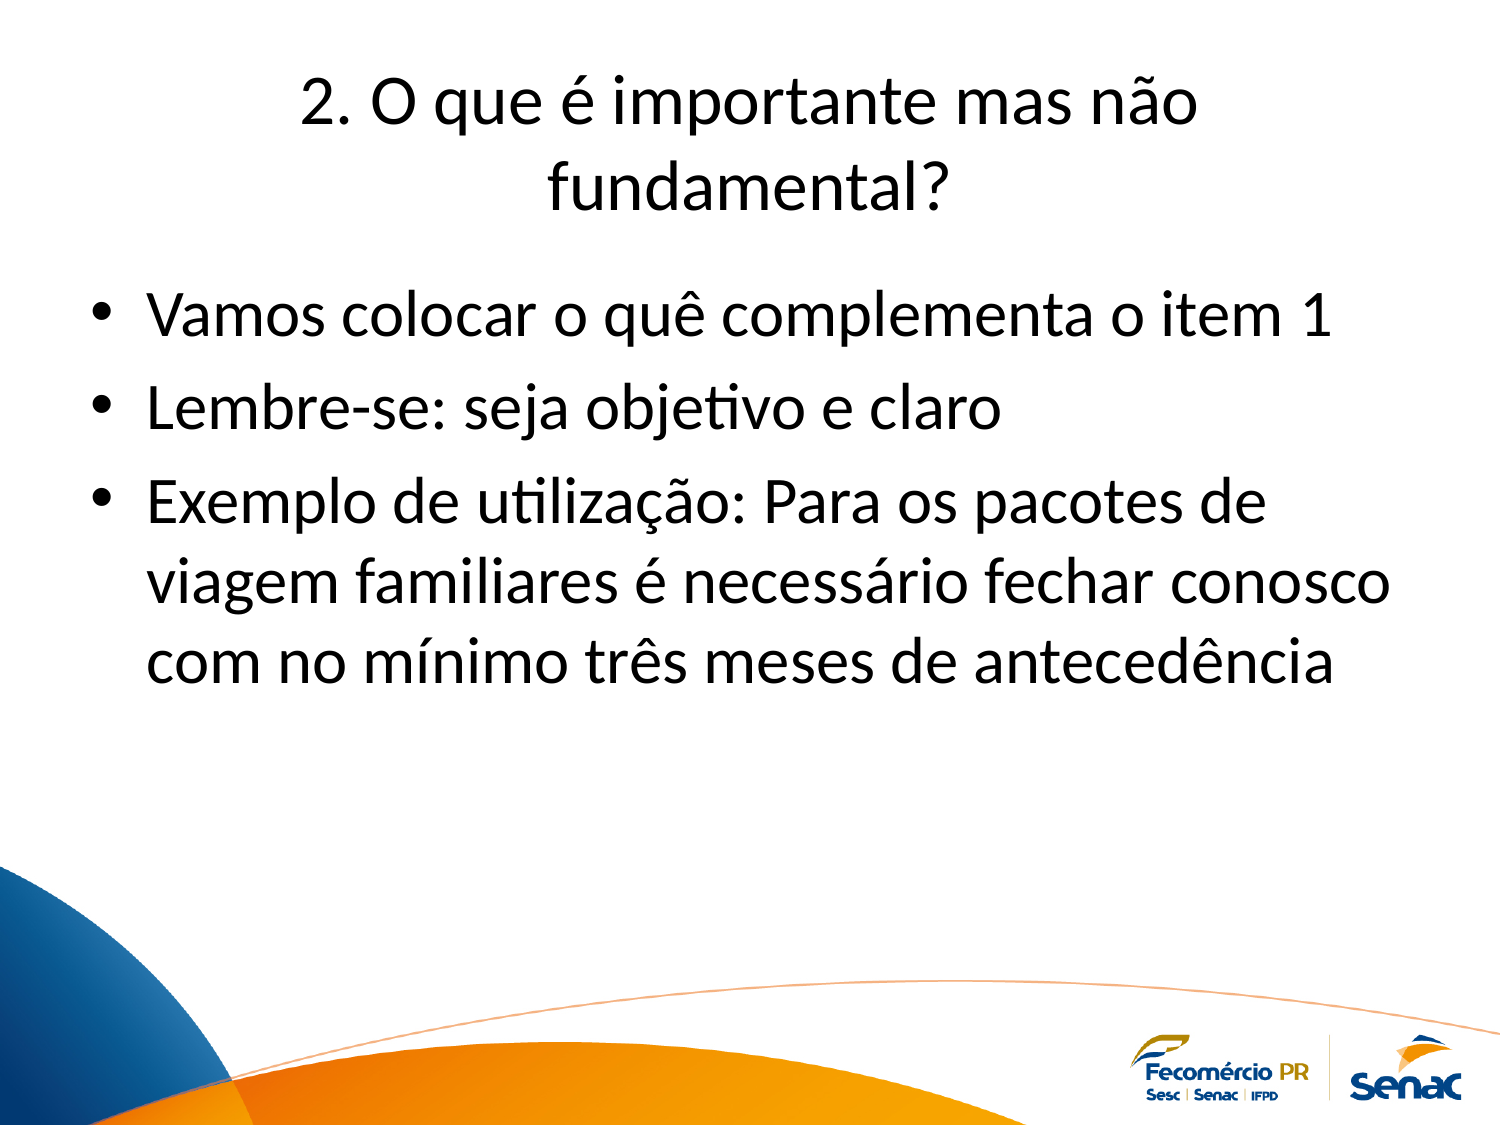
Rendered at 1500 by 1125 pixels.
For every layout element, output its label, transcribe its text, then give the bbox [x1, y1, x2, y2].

list Vamos colocar o quê complementa o item 1 Lembre-se: seja objetivo e claro Exemplo de utilização: Para os pacotes de viagem familiares é necessário fechar conosco com no mínimo três meses de antecedência [75, 262, 1425, 1005]
title 2. O que é importante mas não fundamental? [75, 45, 1425, 233]
picture [0, 0, 1500, 1125]
